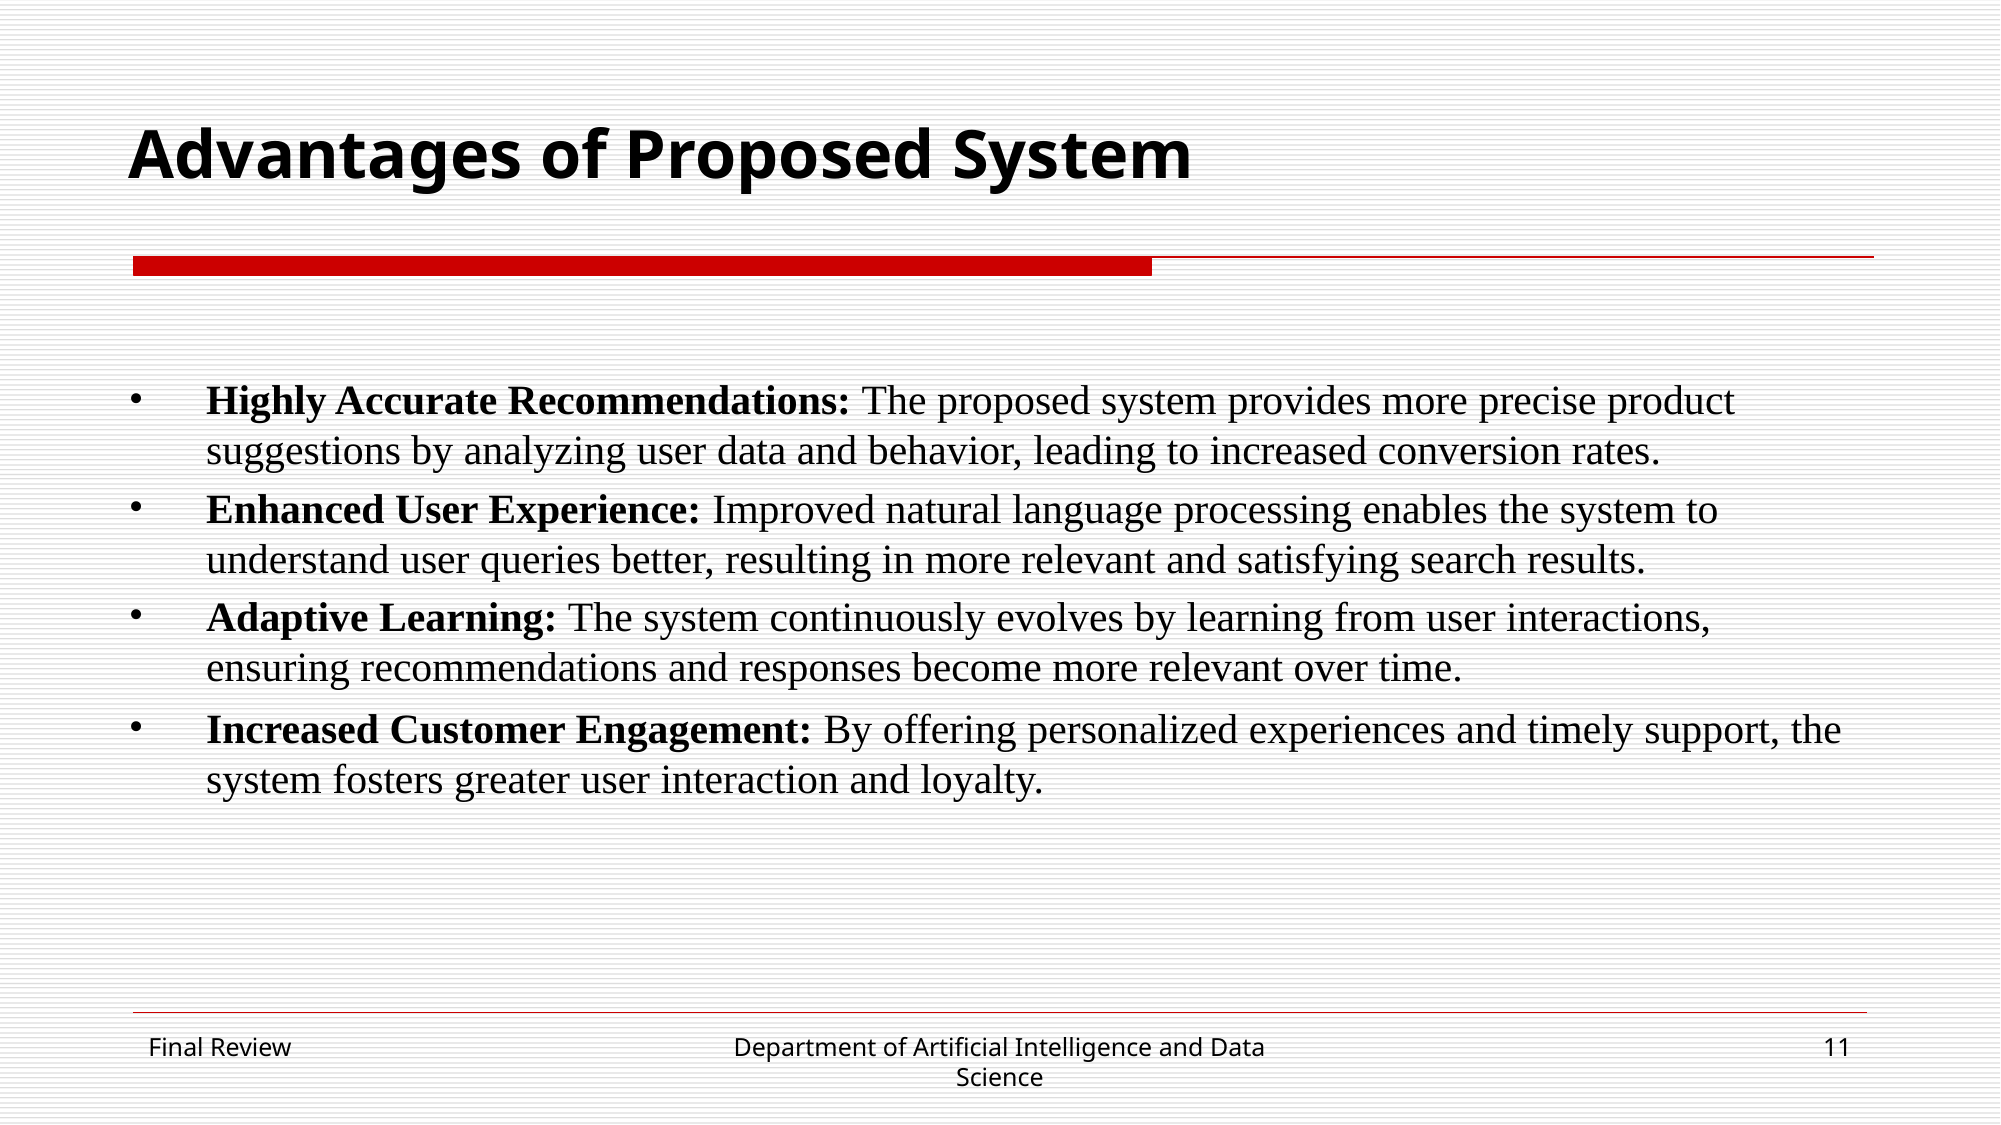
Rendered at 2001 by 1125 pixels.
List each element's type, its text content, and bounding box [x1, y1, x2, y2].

text_box Highly Accurate Recommendations: The proposed system provides more precise product suggestions by analyzing user data and behavior, leading to increased conversion rates. Enhanced User Experience: Improved natural language processing enables the system to understand user queries better, resulting in more relevant and satisfying search results. Adaptive Learning: The system continuously evolves by learning from user interactions, ensuring recommendations and responses become more relevant over time. Increased Customer Engagement: By offering personalized experiences and timely support, the system fosters greater user interaction and loyalty. [113, 297, 1867, 998]
picture [0, 0, 2001, 1125]
slide_number Final Review [133, 1024, 567, 1103]
footer Department of Artificial Intelligence and Data Science [683, 1024, 1317, 1103]
text_box [298, 371, 1716, 432]
title Advantages of Proposed System [114, 0, 1864, 200]
slide_number 11 [1433, 1024, 1867, 1103]
